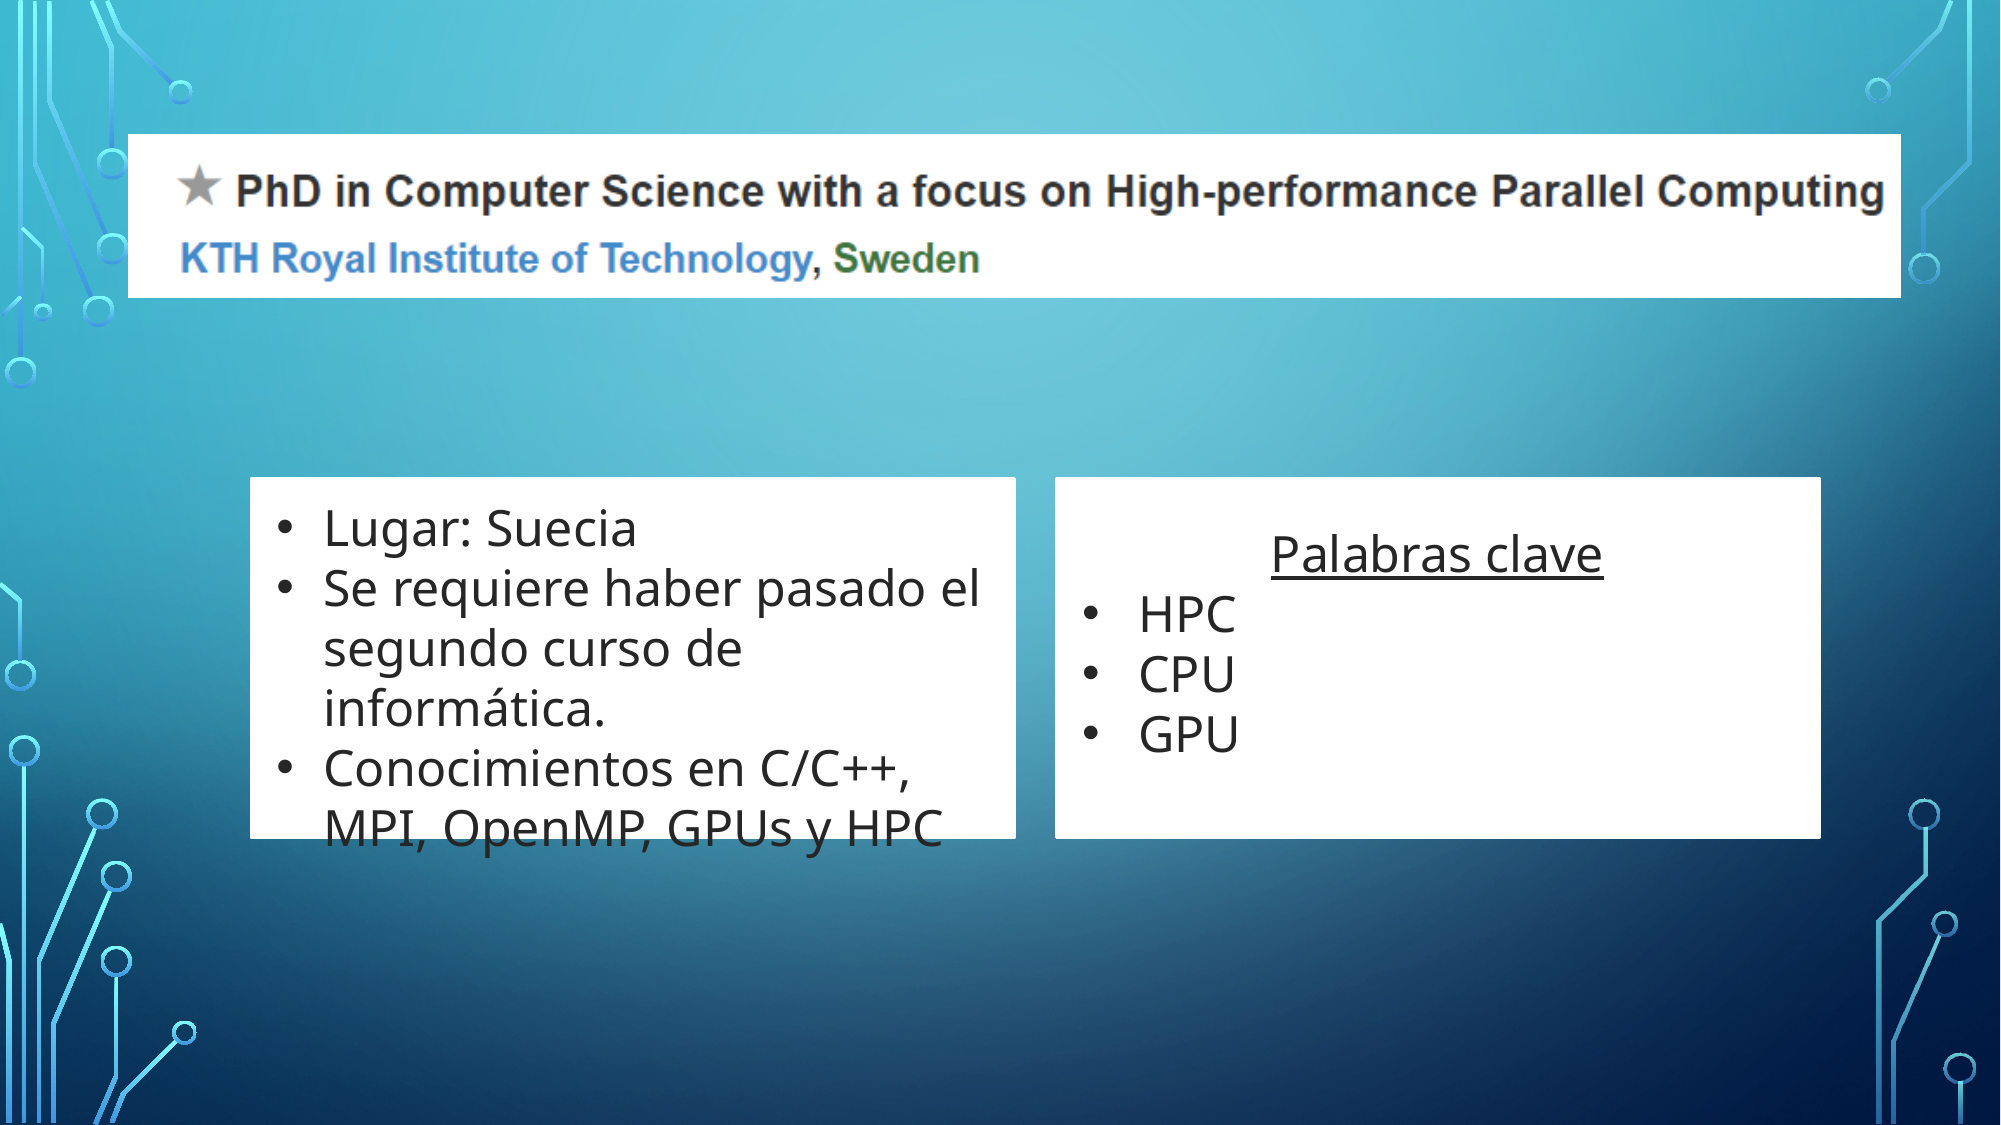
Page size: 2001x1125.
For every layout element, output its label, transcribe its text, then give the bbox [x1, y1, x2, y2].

text_box [250, 477, 1016, 839]
text_box Palabras clave HPC CPU GPU [1067, 514, 1808, 770]
picture [127, 134, 1901, 298]
text_box Lugar: Suecia Se requiere haber pasado el segundo curso de informática. Conocimientos en C/C++, MPI, OpenMP, GPUs y HPC [261, 488, 1002, 864]
text_box [1055, 477, 1821, 839]
